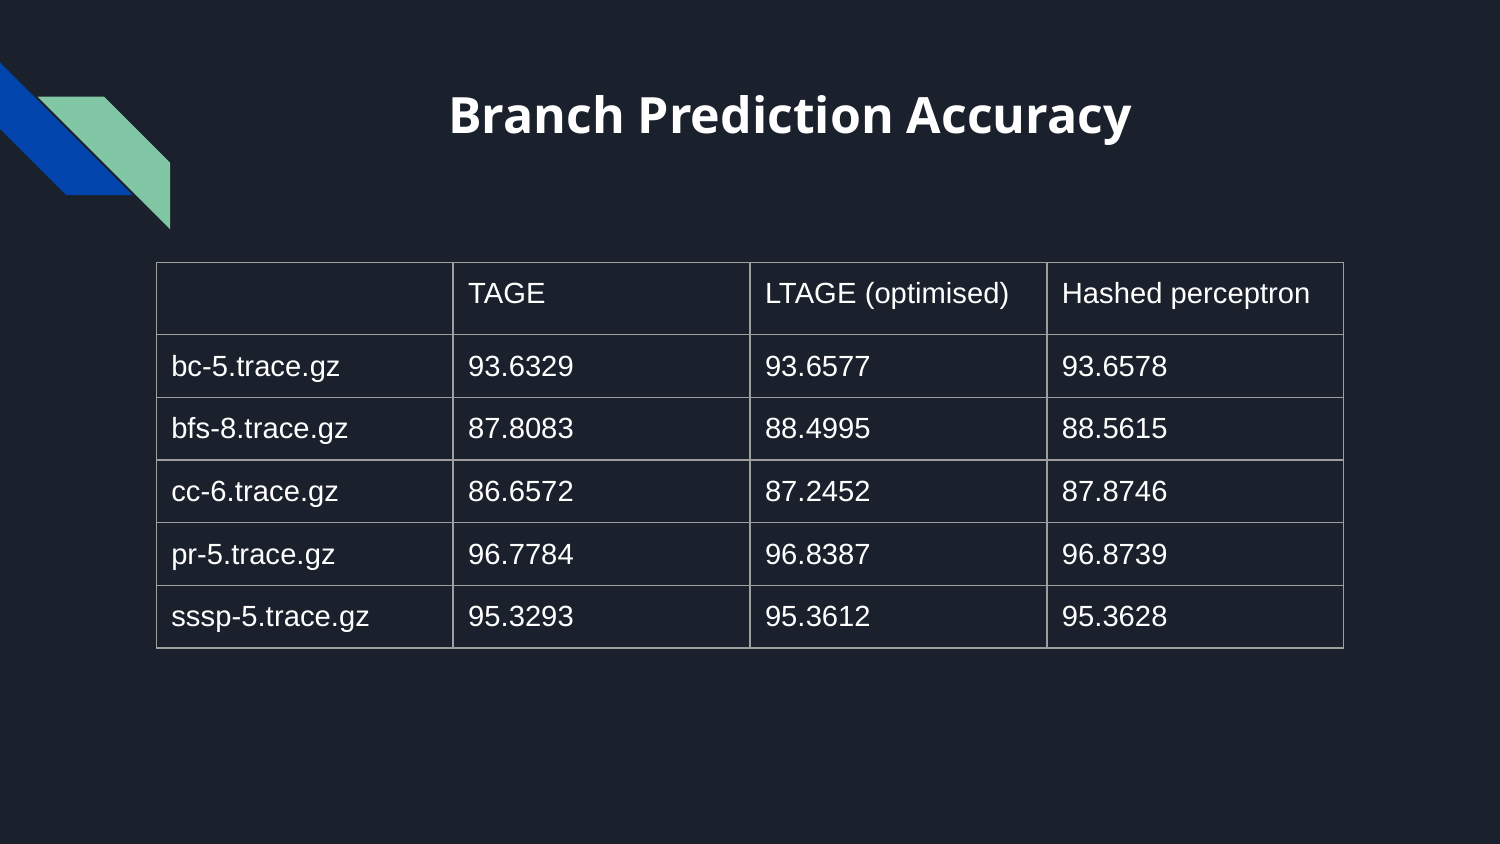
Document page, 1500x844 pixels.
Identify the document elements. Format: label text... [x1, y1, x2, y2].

table_cell 93.6329 [454, 335, 749, 397]
table_cell 96.8739 [1048, 523, 1343, 585]
table_cell pr-5.trace.gz [157, 523, 452, 585]
table_cell 88.4995 [751, 398, 1046, 459]
table_cell 96.7784 [454, 523, 749, 585]
table_cell 95.3628 [1048, 586, 1343, 647]
table_cell bc-5.trace.gz [157, 335, 452, 397]
table_cell 88.5615 [1048, 398, 1343, 459]
table_cell 87.2452 [751, 461, 1046, 522]
table_cell 96.8387 [751, 523, 1046, 585]
table_cell 87.8746 [1048, 461, 1343, 522]
table_cell 93.6577 [751, 335, 1046, 397]
table_cell bfs-8.trace.gz [157, 398, 452, 459]
table_cell 93.6578 [1048, 335, 1343, 397]
table_header Hashed perceptron [1048, 263, 1343, 334]
table_header LTAGE (optimised) [751, 263, 1046, 334]
table_header TAGE [454, 263, 749, 334]
table_header [157, 263, 452, 334]
table_cell 87.8083 [454, 398, 749, 459]
title Branch Prediction Accuracy [212, 64, 1368, 215]
table_cell sssp-5.trace.gz [157, 586, 452, 647]
table_cell 95.3612 [751, 586, 1046, 647]
table_cell 95.3293 [454, 586, 749, 647]
table_cell cc-6.trace.gz [157, 461, 452, 522]
table_cell 86.6572 [454, 461, 749, 522]
